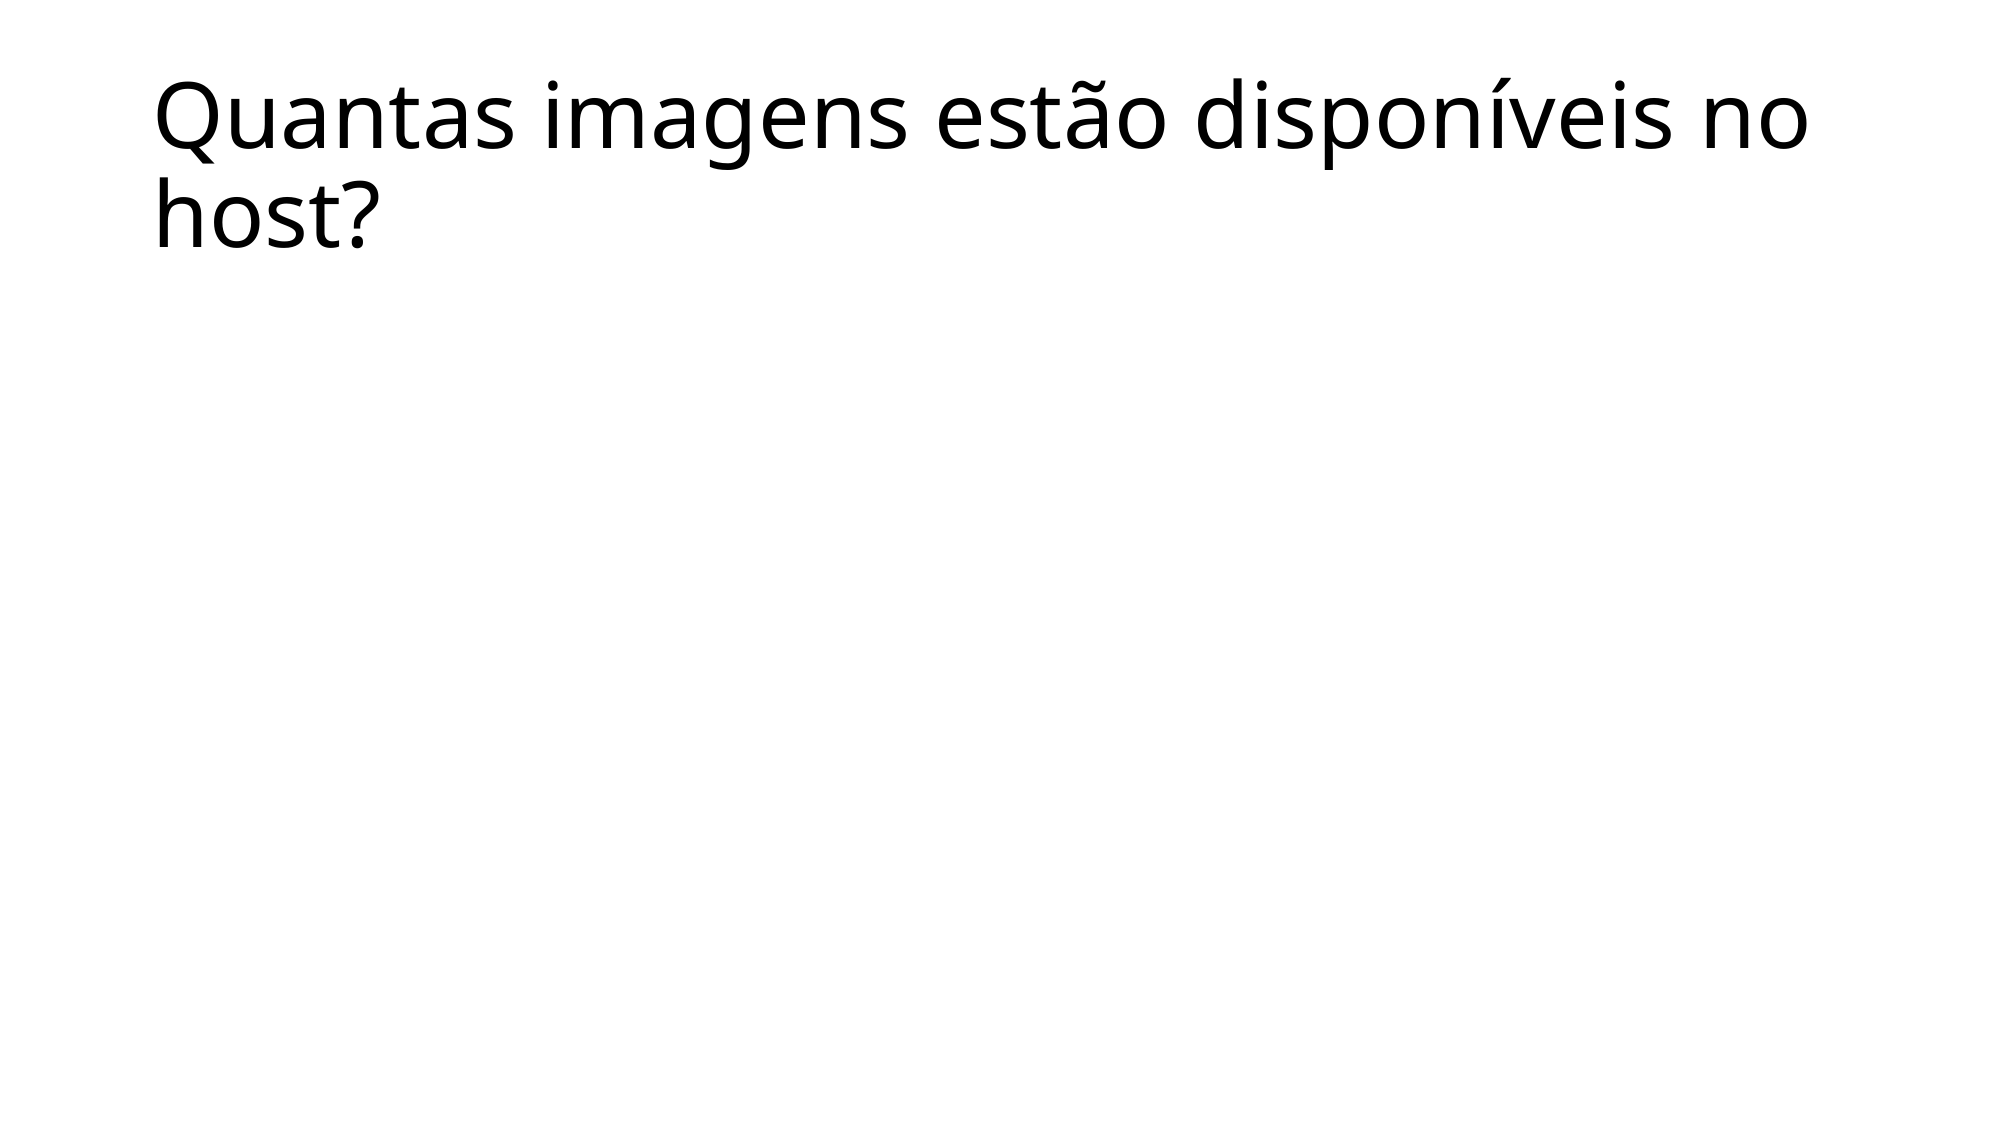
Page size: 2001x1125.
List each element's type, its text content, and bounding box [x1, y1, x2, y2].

title Quantas imagens estão disponíveis no host? [137, 59, 1863, 278]
